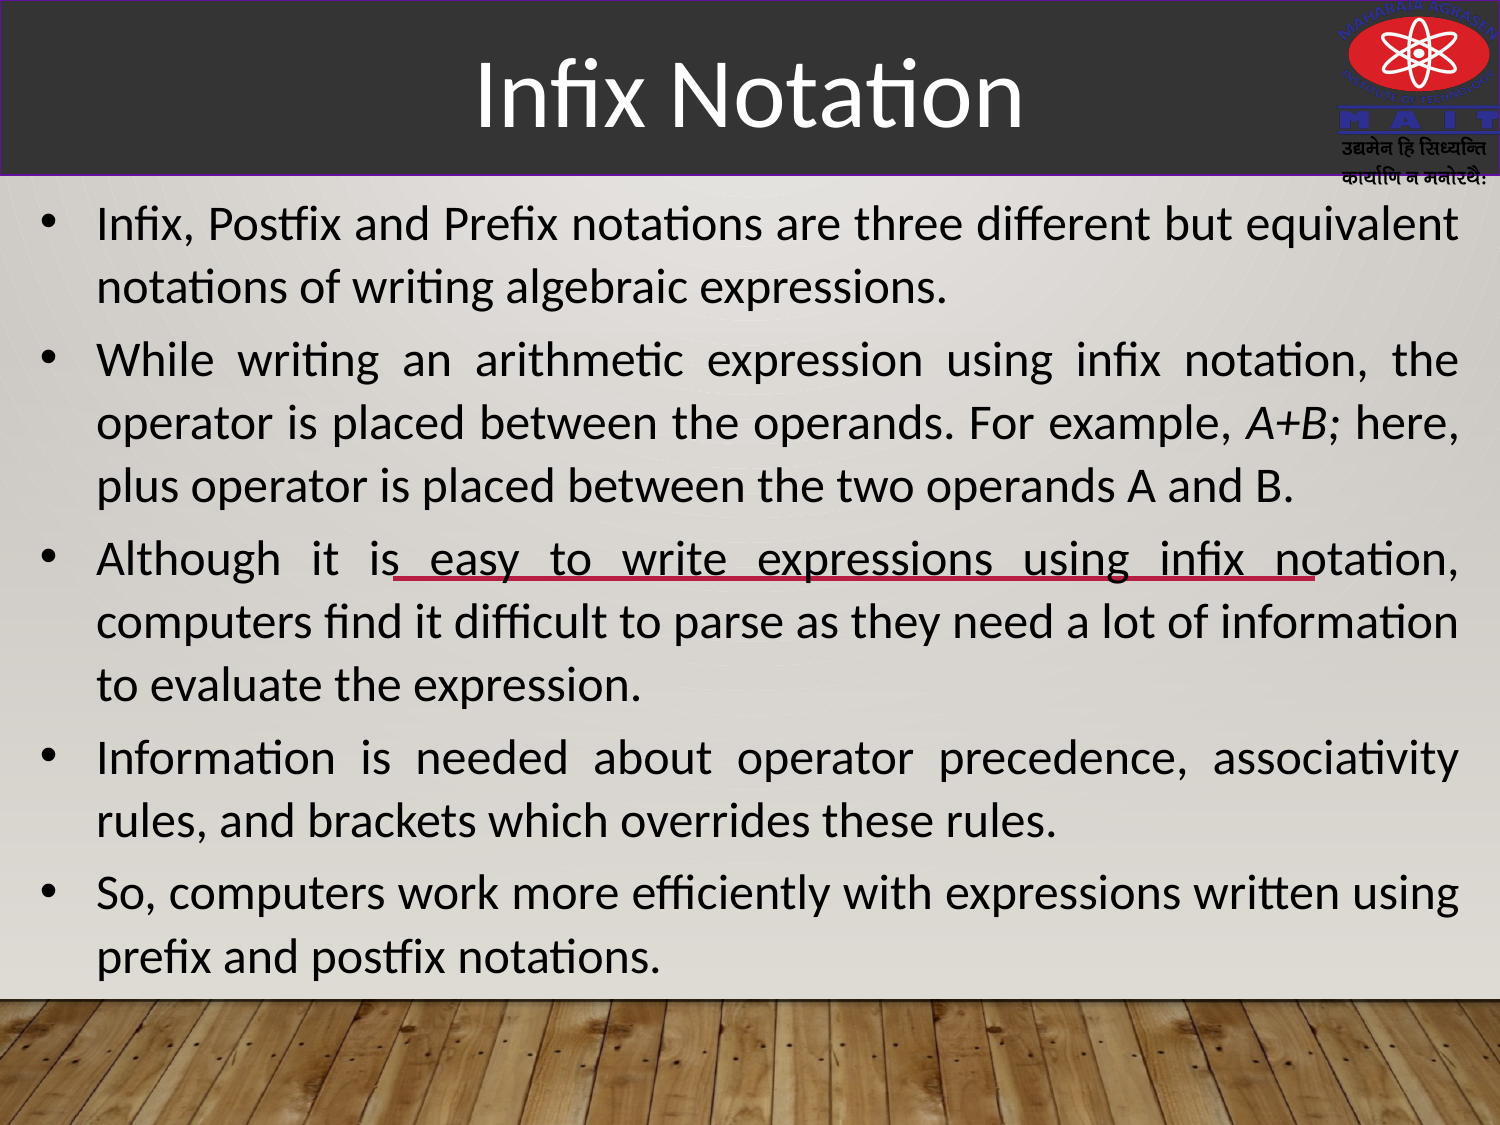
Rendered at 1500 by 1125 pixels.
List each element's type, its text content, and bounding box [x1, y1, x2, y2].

picture [0, 999, 1500, 1125]
text_box Infix, Postfix and Prefix notations are three different but equivalent notations of writing algebraic expressions. While writing an arithmetic expression using infix notation, the operator is placed between the operands. For example, A+B; here, plus operator is placed between the two operands A and B. Although it is easy to write expressions using infix notation, computers find it difficult to parse as they need a lot of information to evaluate the expression. Information is needed about operator precedence, associativity rules, and brackets which overrides these rules. So, computers work more efficiently with expressions written using prefix and postfix notations. [24, 180, 1475, 1027]
text_box Infix Notation [0, 0, 1337, 176]
picture [1337, 0, 1500, 191]
